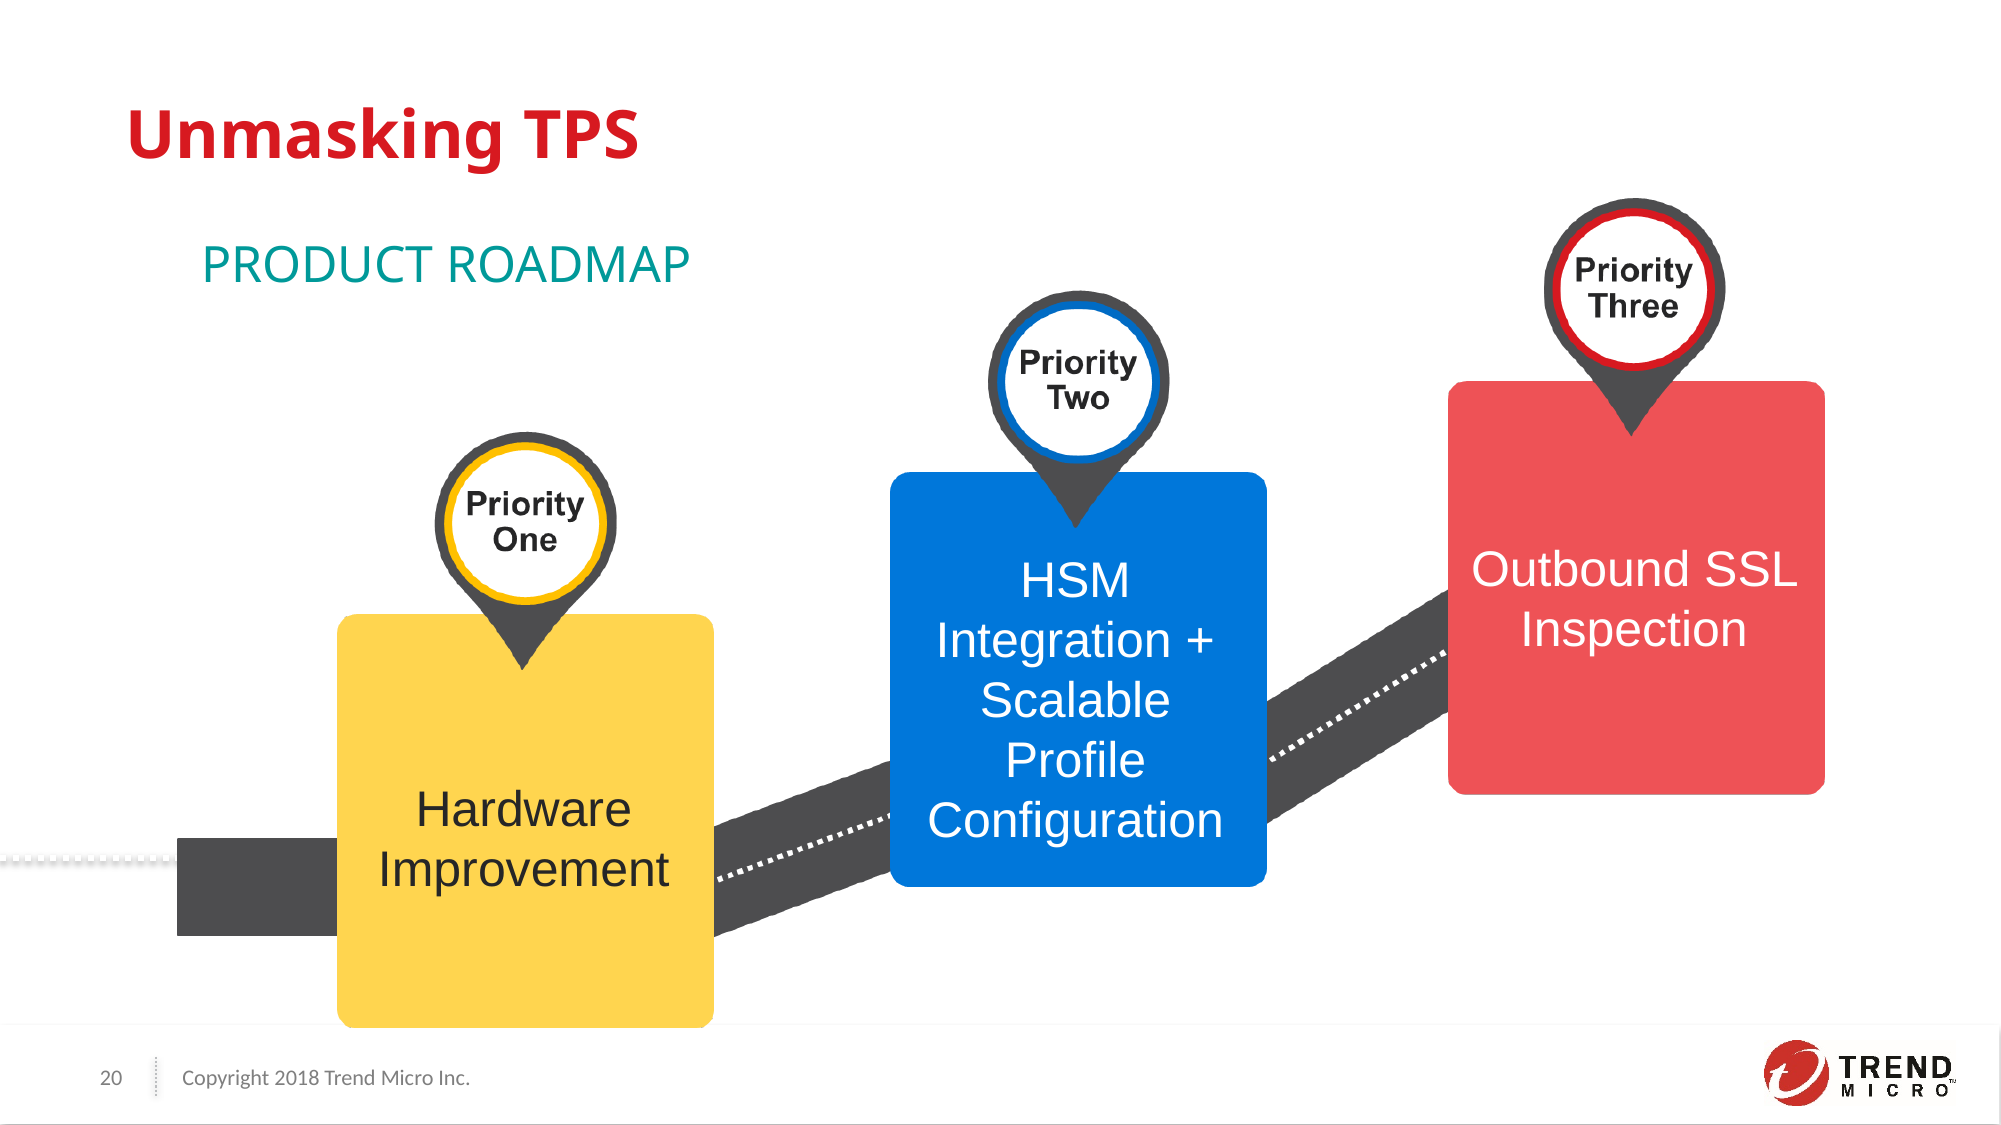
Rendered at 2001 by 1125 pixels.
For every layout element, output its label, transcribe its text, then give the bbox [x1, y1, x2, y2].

picture [1764, 1040, 1956, 1106]
title Unmasking TPS [125, 81, 1877, 198]
picture [176, 197, 1825, 1028]
